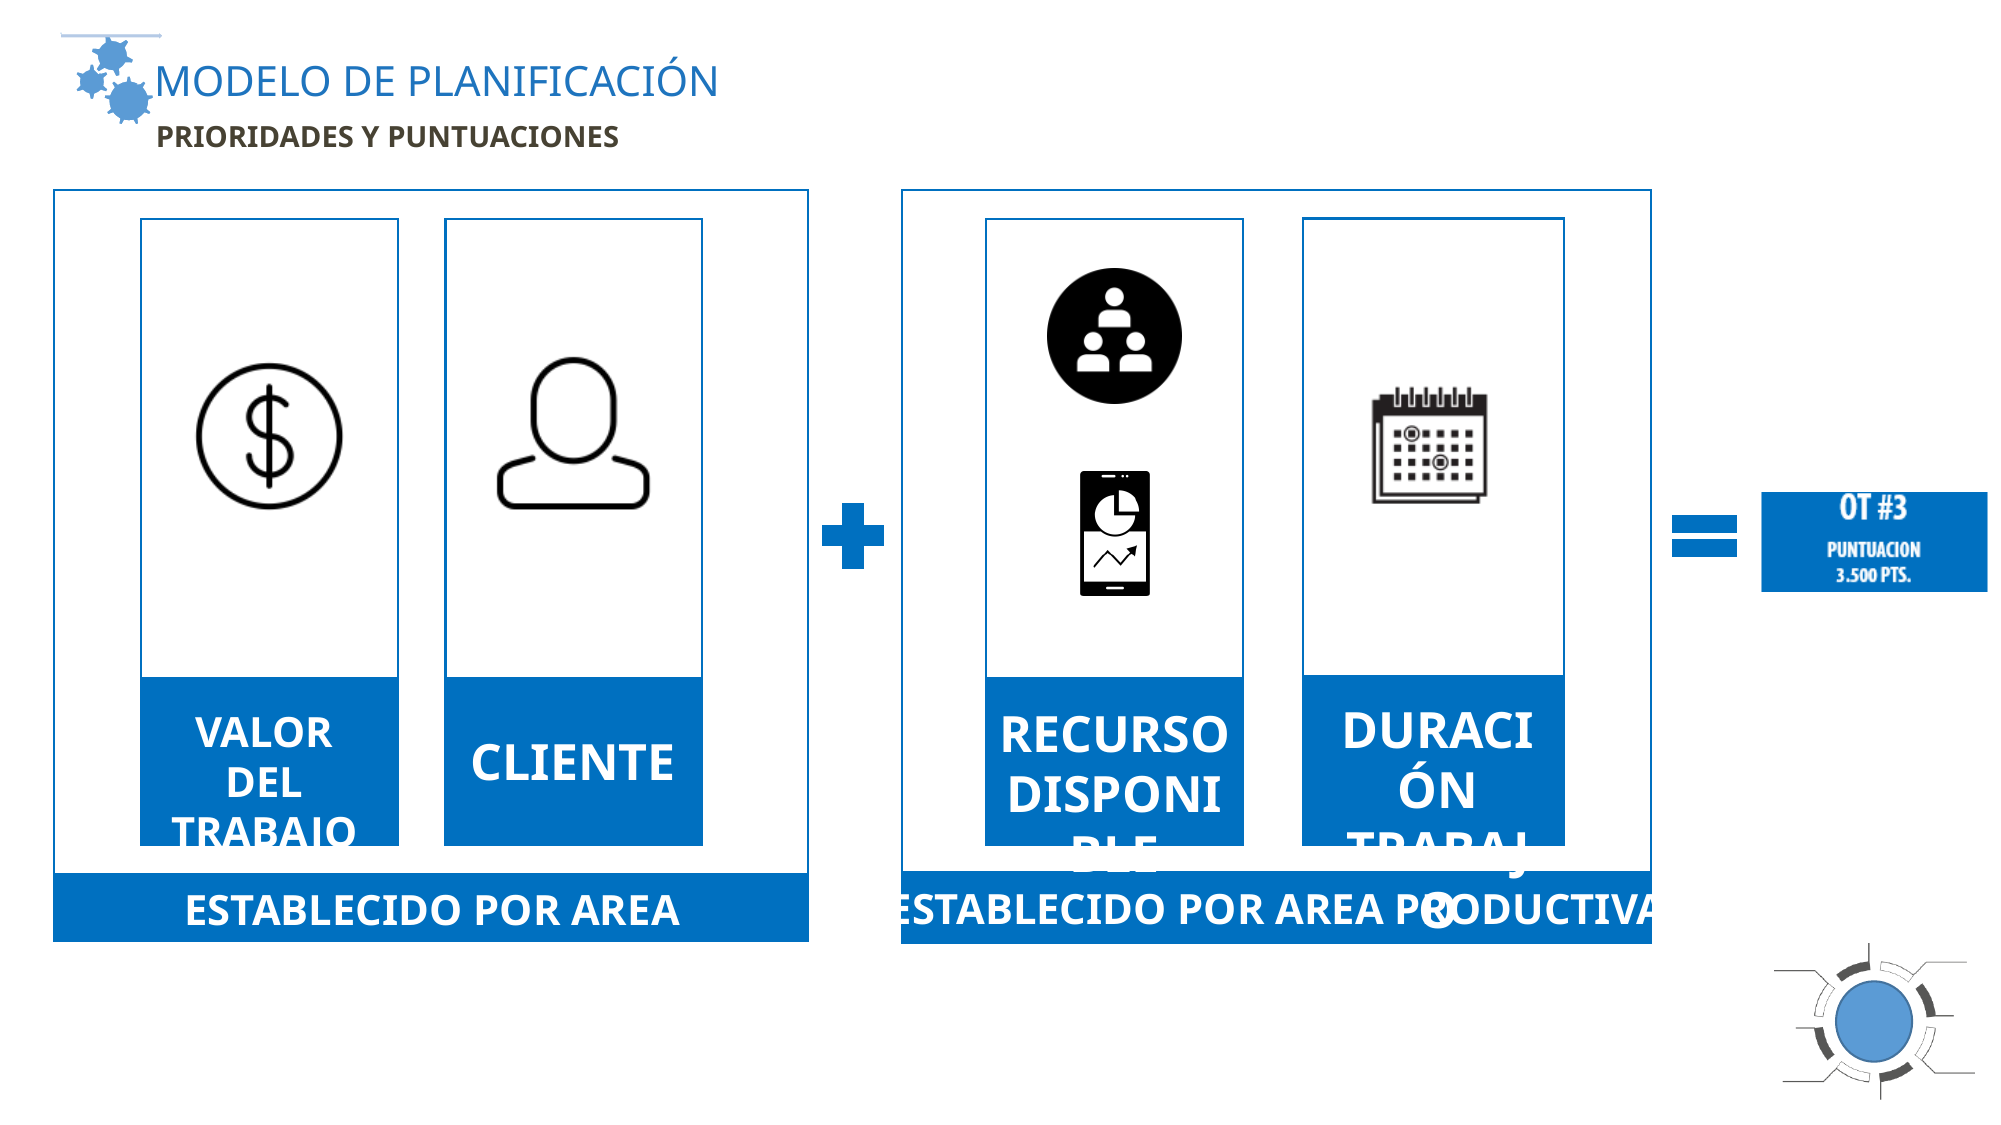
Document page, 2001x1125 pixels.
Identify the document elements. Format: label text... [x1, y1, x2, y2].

text_box [1672, 539, 1737, 557]
text_box [53, 189, 809, 873]
picture [1047, 268, 1182, 404]
text_box [140, 218, 399, 677]
text_box [140, 677, 399, 846]
text_box [985, 677, 1244, 694]
text_box [53, 873, 809, 942]
text_box PRIORIDADES Y PUNTUACIONES [141, 111, 1196, 161]
text_box [1672, 515, 1737, 533]
text_box [985, 218, 1244, 677]
text_box [822, 503, 884, 569]
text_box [53, 33, 162, 127]
text_box CLIENTE [451, 723, 696, 799]
text_box RECURSO DISPONIBLE [975, 694, 1254, 890]
text_box [1302, 675, 1565, 846]
text_box [444, 677, 703, 846]
text_box MODELO DE PLANIFICACIÓN [162, 47, 1194, 111]
picture [476, 336, 671, 531]
text_box [901, 189, 1652, 873]
text_box [444, 218, 703, 677]
picture [1737, 492, 2000, 592]
text_box VALOR DEL TRABAJO [142, 698, 386, 863]
text_box [1302, 217, 1565, 675]
picture [176, 343, 363, 530]
picture [1052, 471, 1177, 596]
text_box DURACIÓN TRABAJO [1311, 691, 1564, 946]
picture [1344, 357, 1523, 536]
picture [1774, 943, 1975, 1100]
text_box ESTABLECIDO POR AREA PRODUCTIVA MD [838, 875, 1716, 991]
text_box ESTABLECIDO POR AREA COMERCIAL MD [56, 876, 808, 992]
